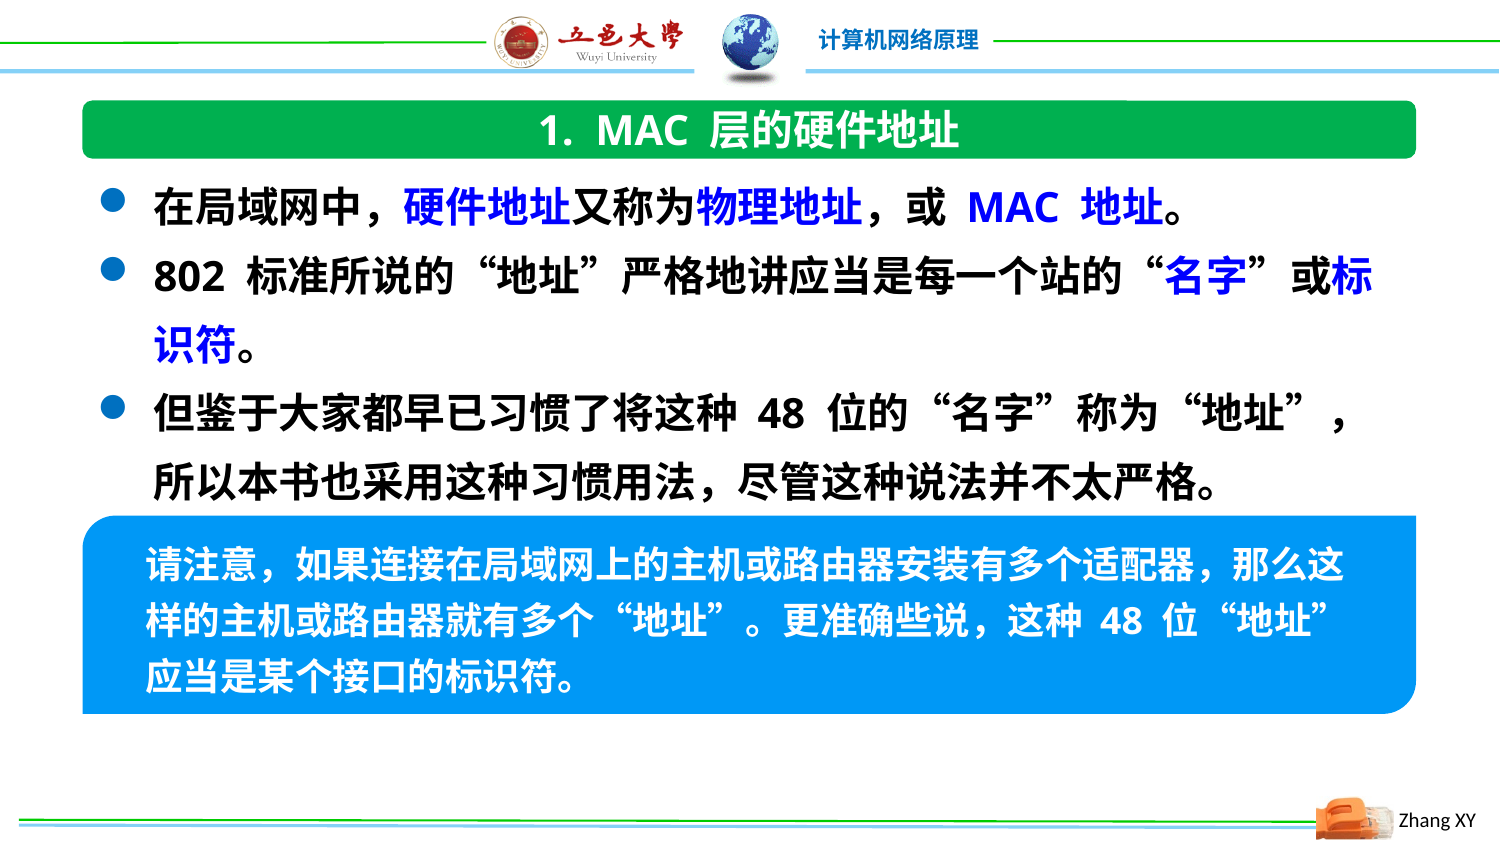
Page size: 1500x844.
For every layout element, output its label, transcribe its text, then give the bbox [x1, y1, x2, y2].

text_box 在局域网中，硬件地址又称为物理地址，或 MAC 地址。 802 标准所说的“地址”严格地讲应当是每一个站的“名字”或标识符。 但鉴于大家都早已习惯了将这种 48 位的“名字”称为“地址”，所以本书也采用这种习惯用法，尽管这种说法并不太严格。 [82, 154, 1416, 514]
text_box [976, 100, 1417, 159]
picture [720, 12, 780, 88]
picture [1316, 796, 1394, 840]
text_box 1. MAC 层的硬件地址 [522, 96, 976, 162]
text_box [82, 515, 1417, 715]
picture [494, 15, 697, 69]
text_box [82, 100, 522, 159]
